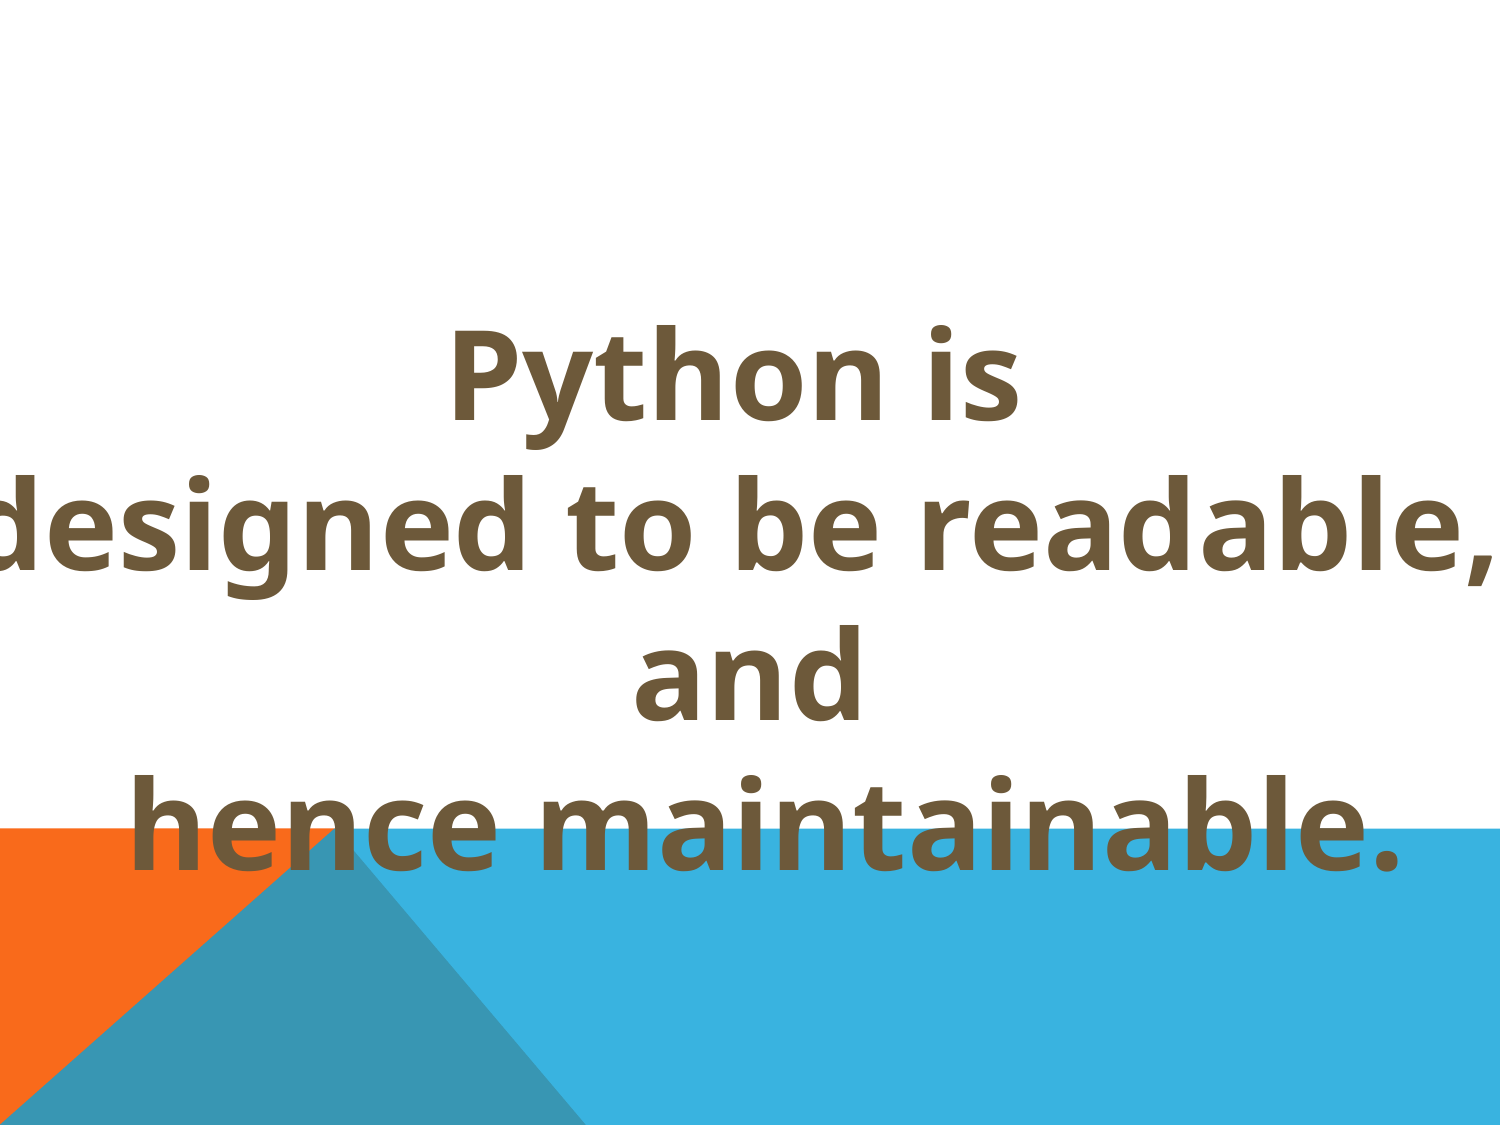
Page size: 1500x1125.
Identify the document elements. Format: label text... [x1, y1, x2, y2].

text_box Python is designed to be readable, and hence maintainable. [0, 287, 1500, 903]
